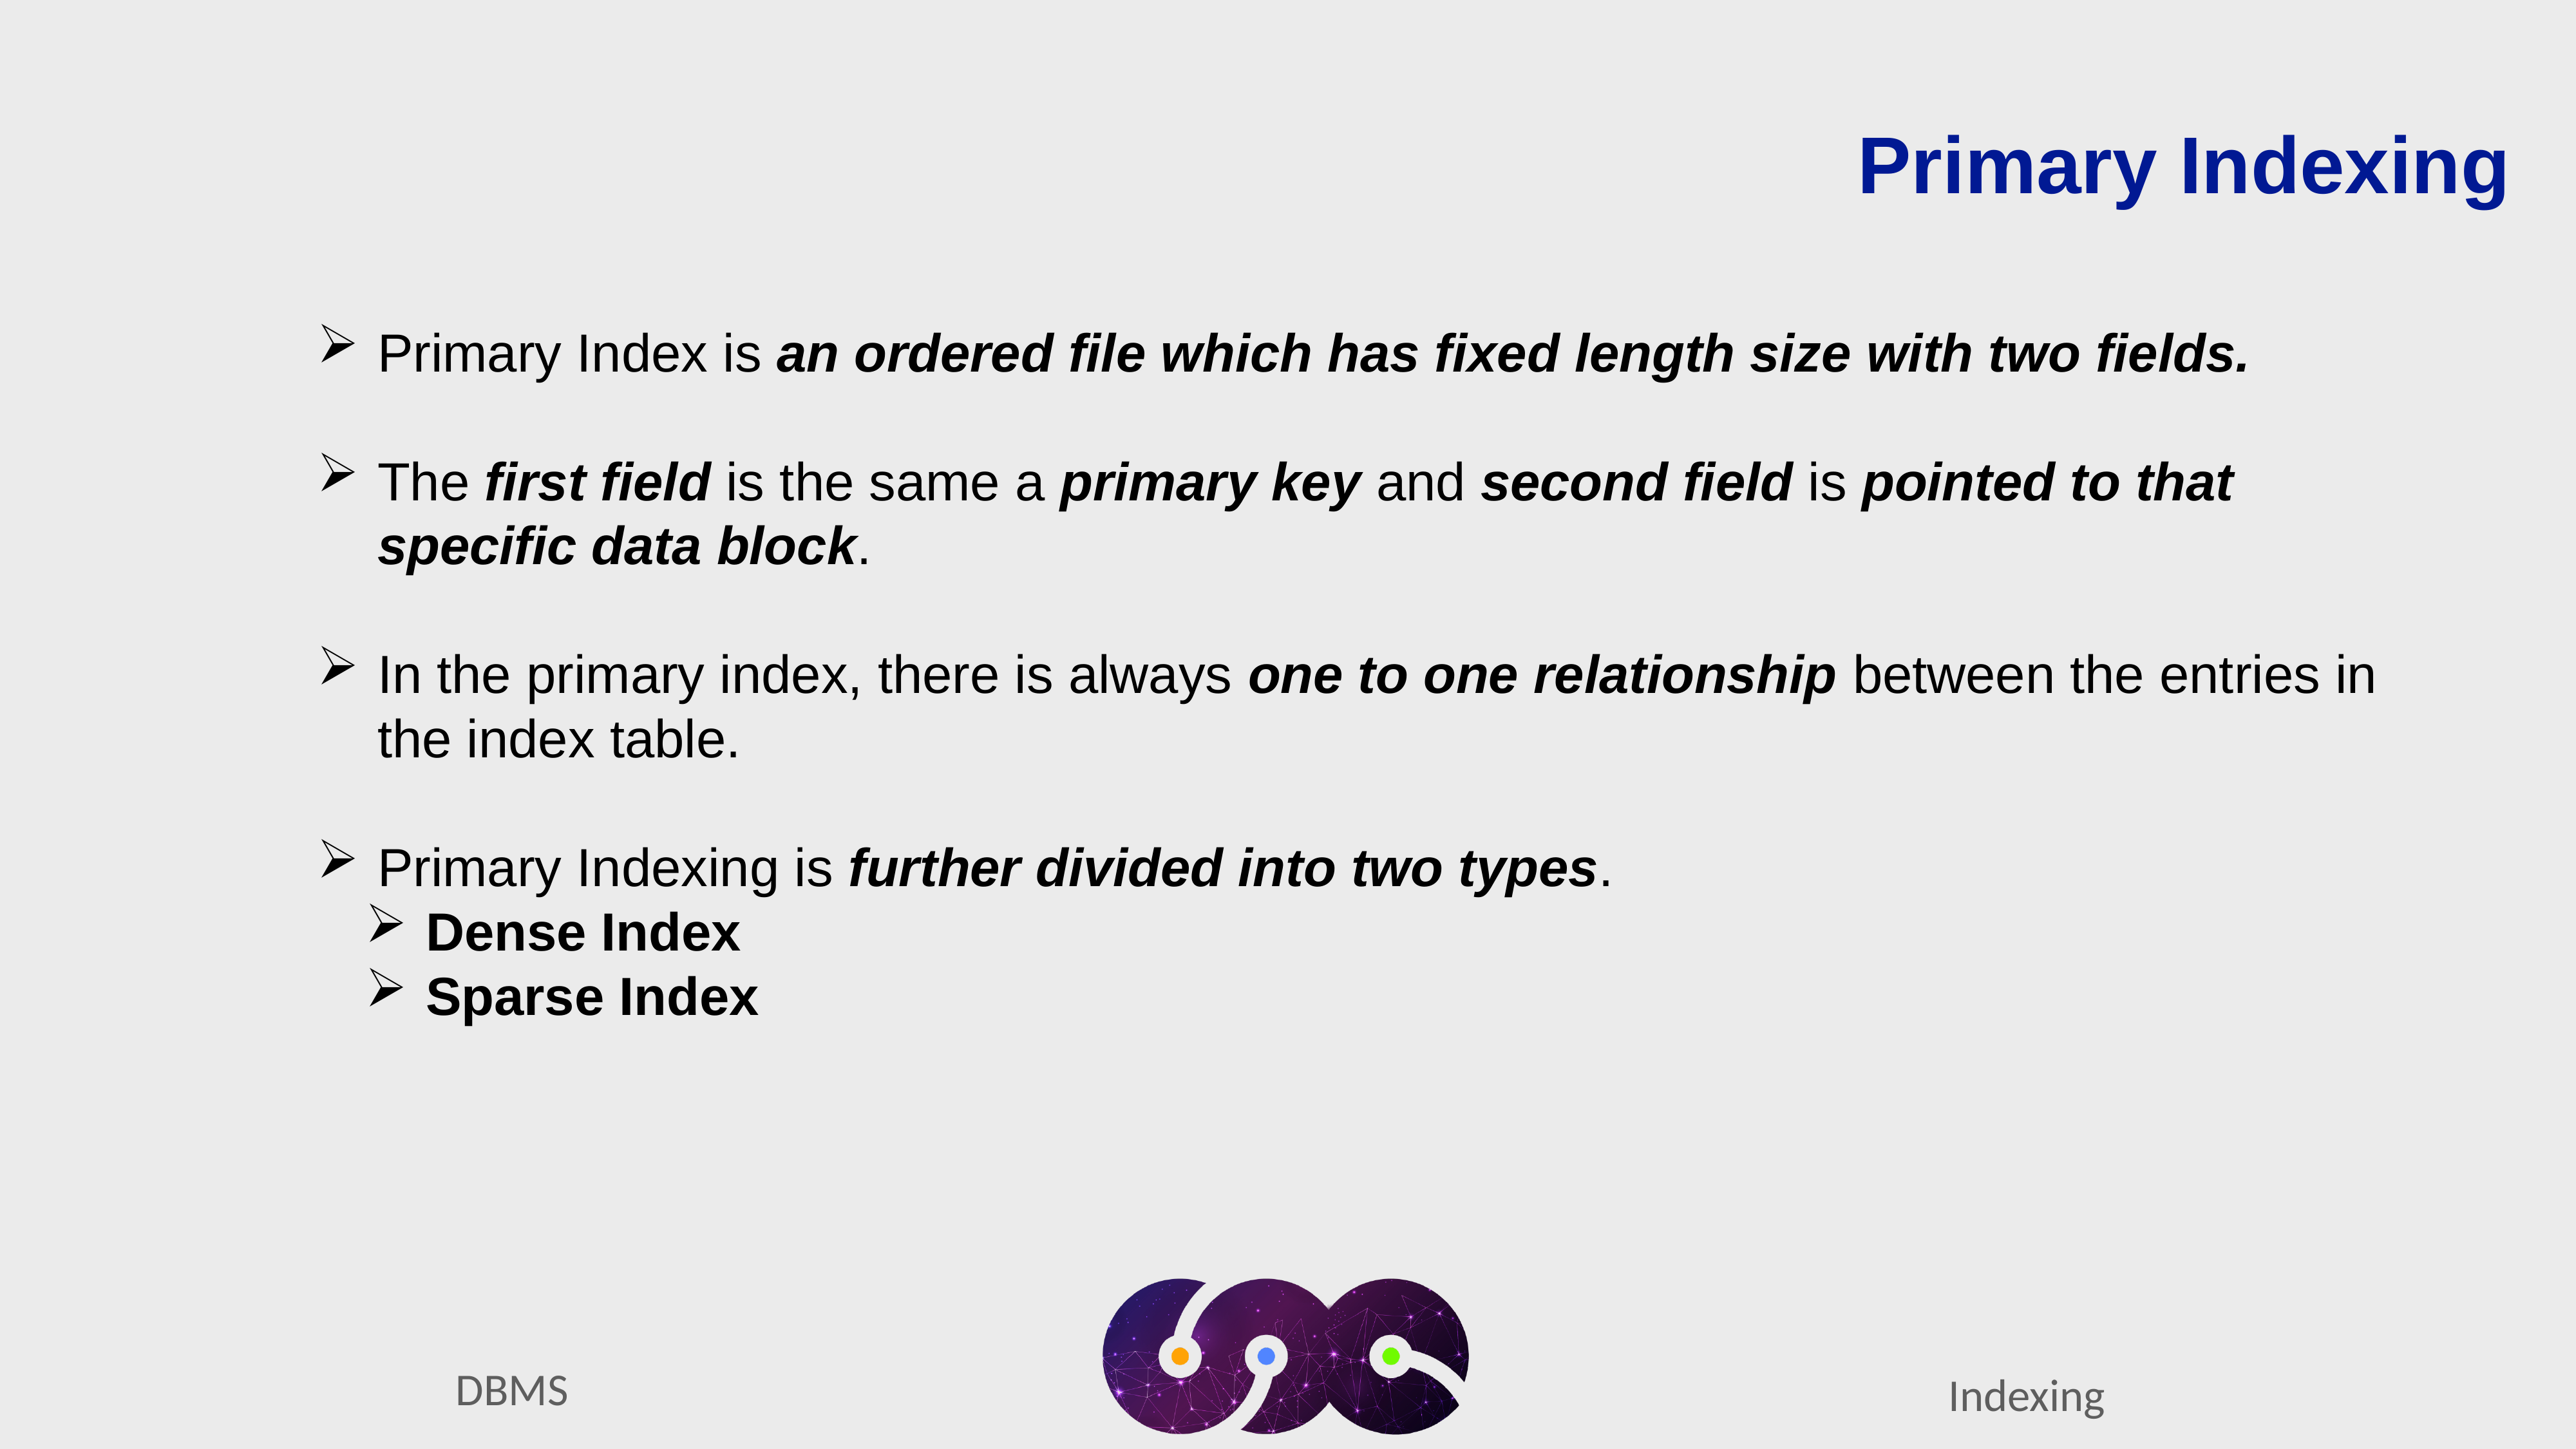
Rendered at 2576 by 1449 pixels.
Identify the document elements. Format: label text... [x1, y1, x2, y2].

text_box Primary Indexing [149, 108, 2516, 215]
text_box Primary Index is an ordered file which has fixed length size with two fields. The first field is the same a primary key and second field is pointed to that specific data block. In the primary index, there is always one to one relationship between the entries in the index table. Primary Indexing is further divided into two types. Dense Index Sparse Index [307, 313, 2447, 1031]
picture [1093, 1267, 1483, 1449]
